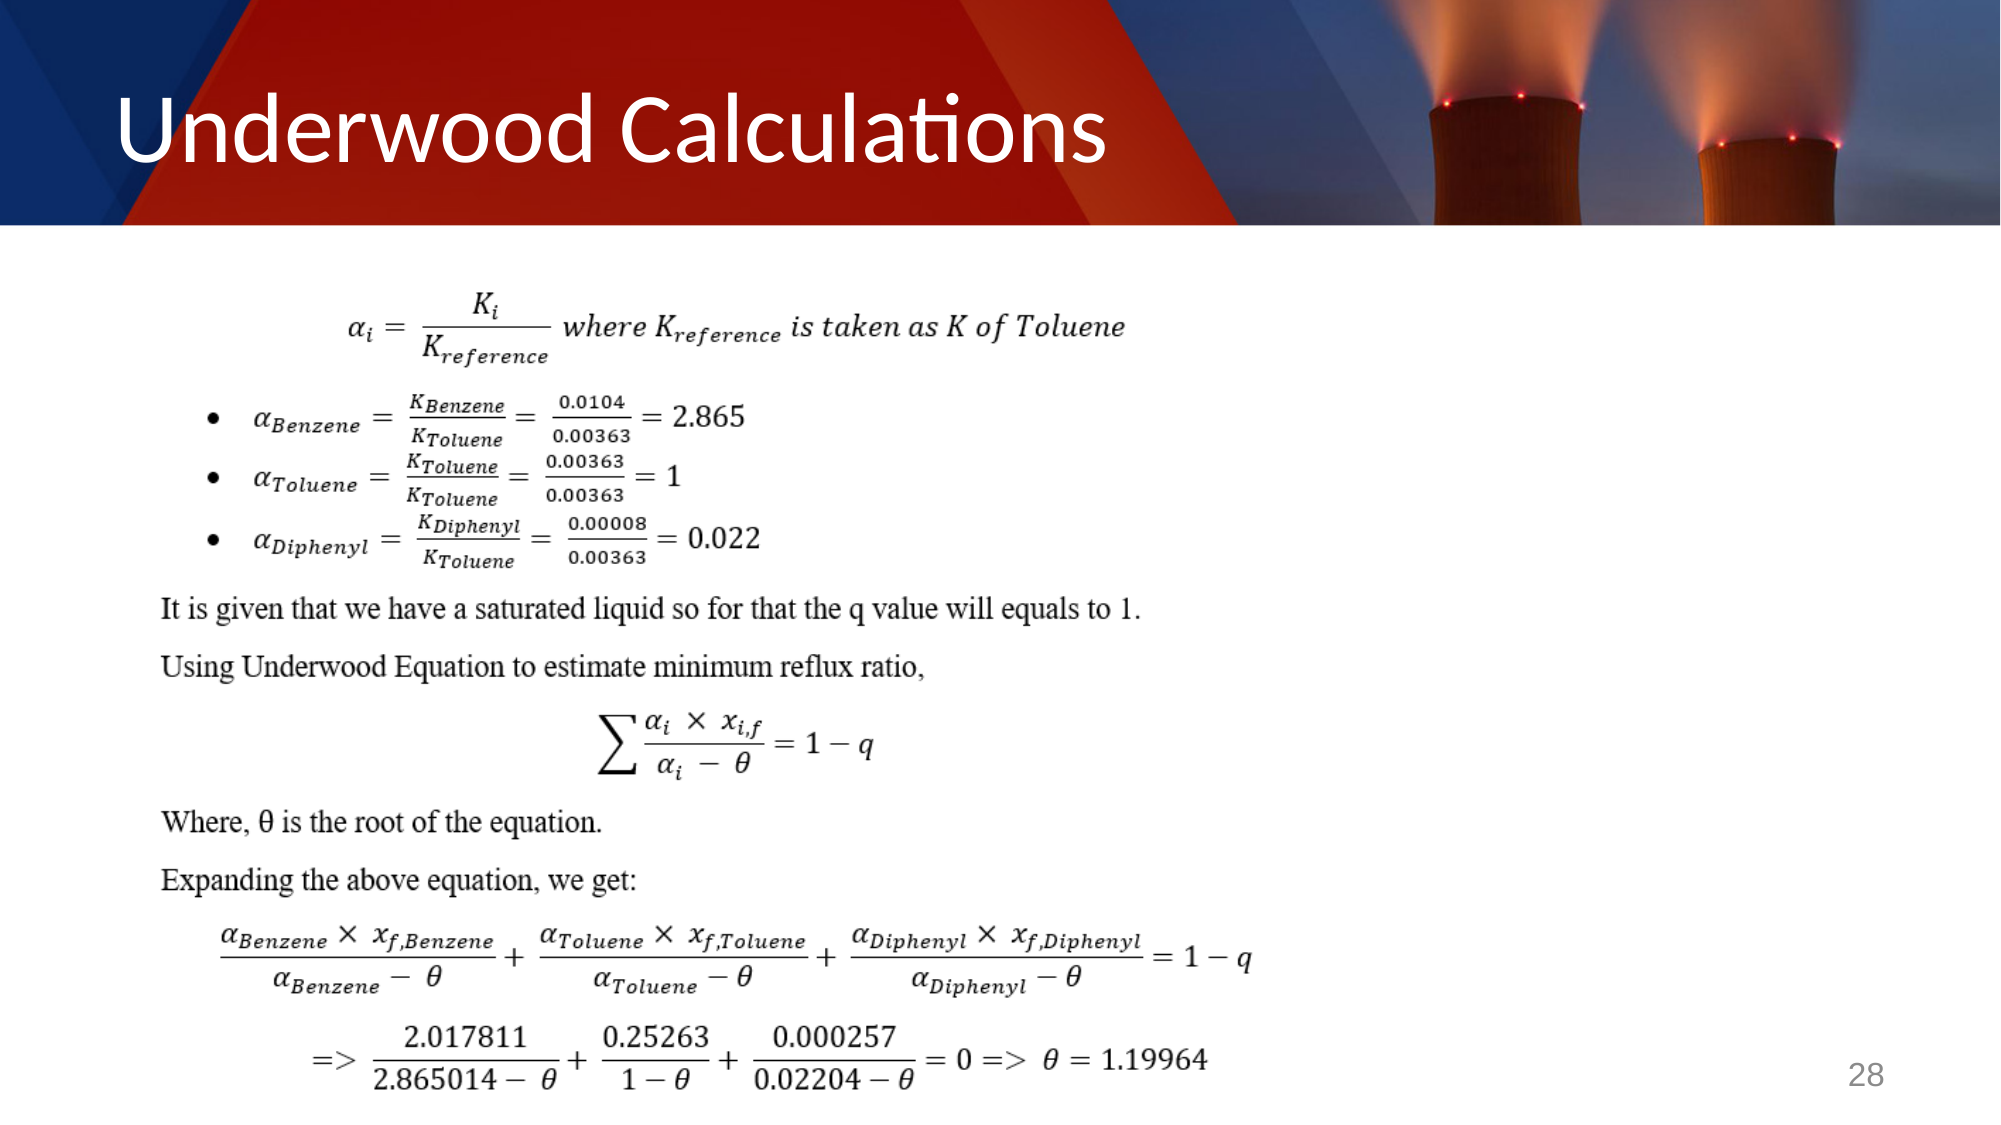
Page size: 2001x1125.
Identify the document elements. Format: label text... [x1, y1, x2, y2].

picture [0, 0, 2001, 1125]
slide_number 28 [1433, 1042, 1900, 1103]
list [99, 287, 1388, 1125]
title Underwood Calculations [99, 22, 1913, 223]
